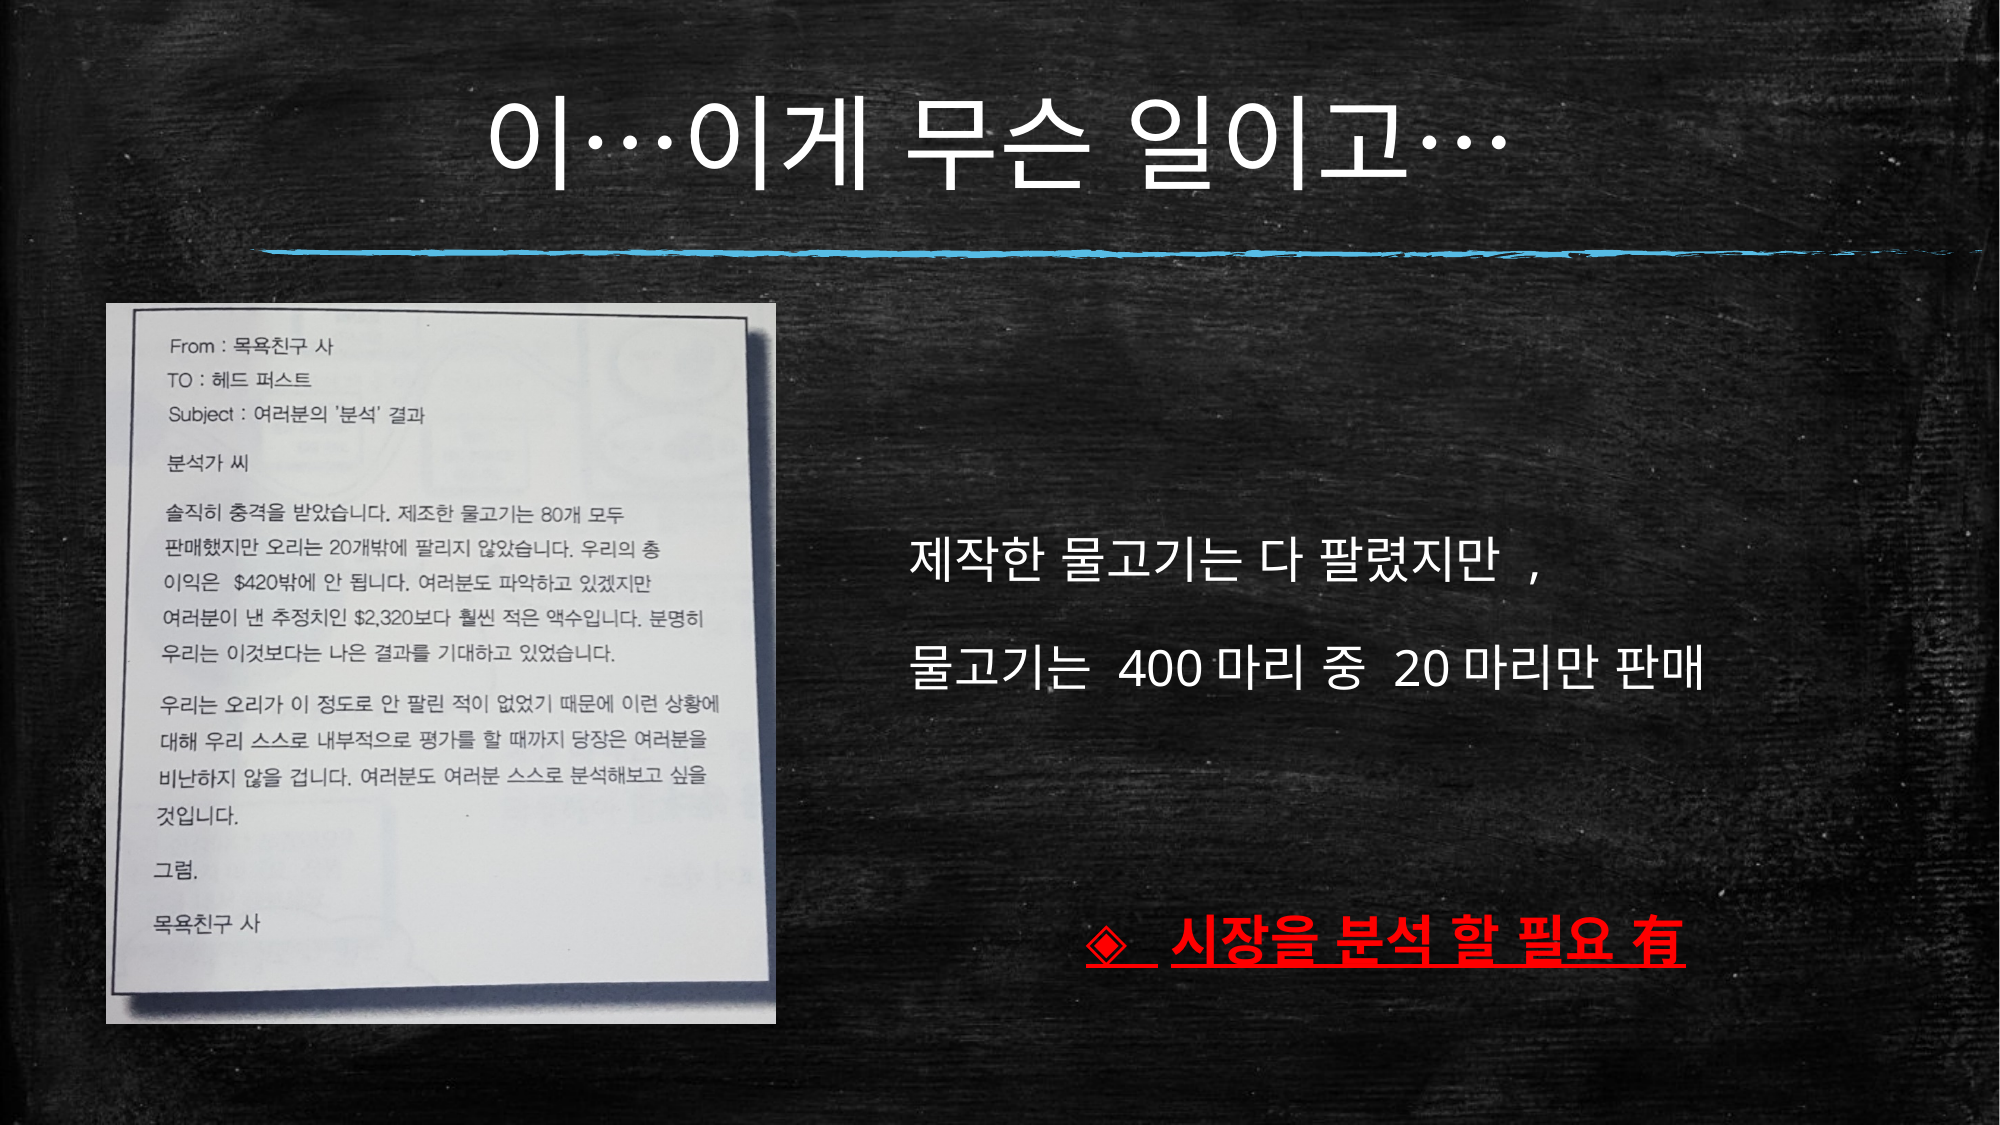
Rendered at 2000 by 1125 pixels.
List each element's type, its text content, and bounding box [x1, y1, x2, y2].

list [184, 312, 1910, 1059]
text_box 제작한 물고기는 다 팔렸지만 , 물고기는 400마리 중 20마리만 판매 ◈ 시장을 분석 할 필요 有 [893, 467, 1851, 1087]
picture [106, 303, 776, 1024]
title 이…이게 무슨 일이고… [249, 45, 1750, 213]
